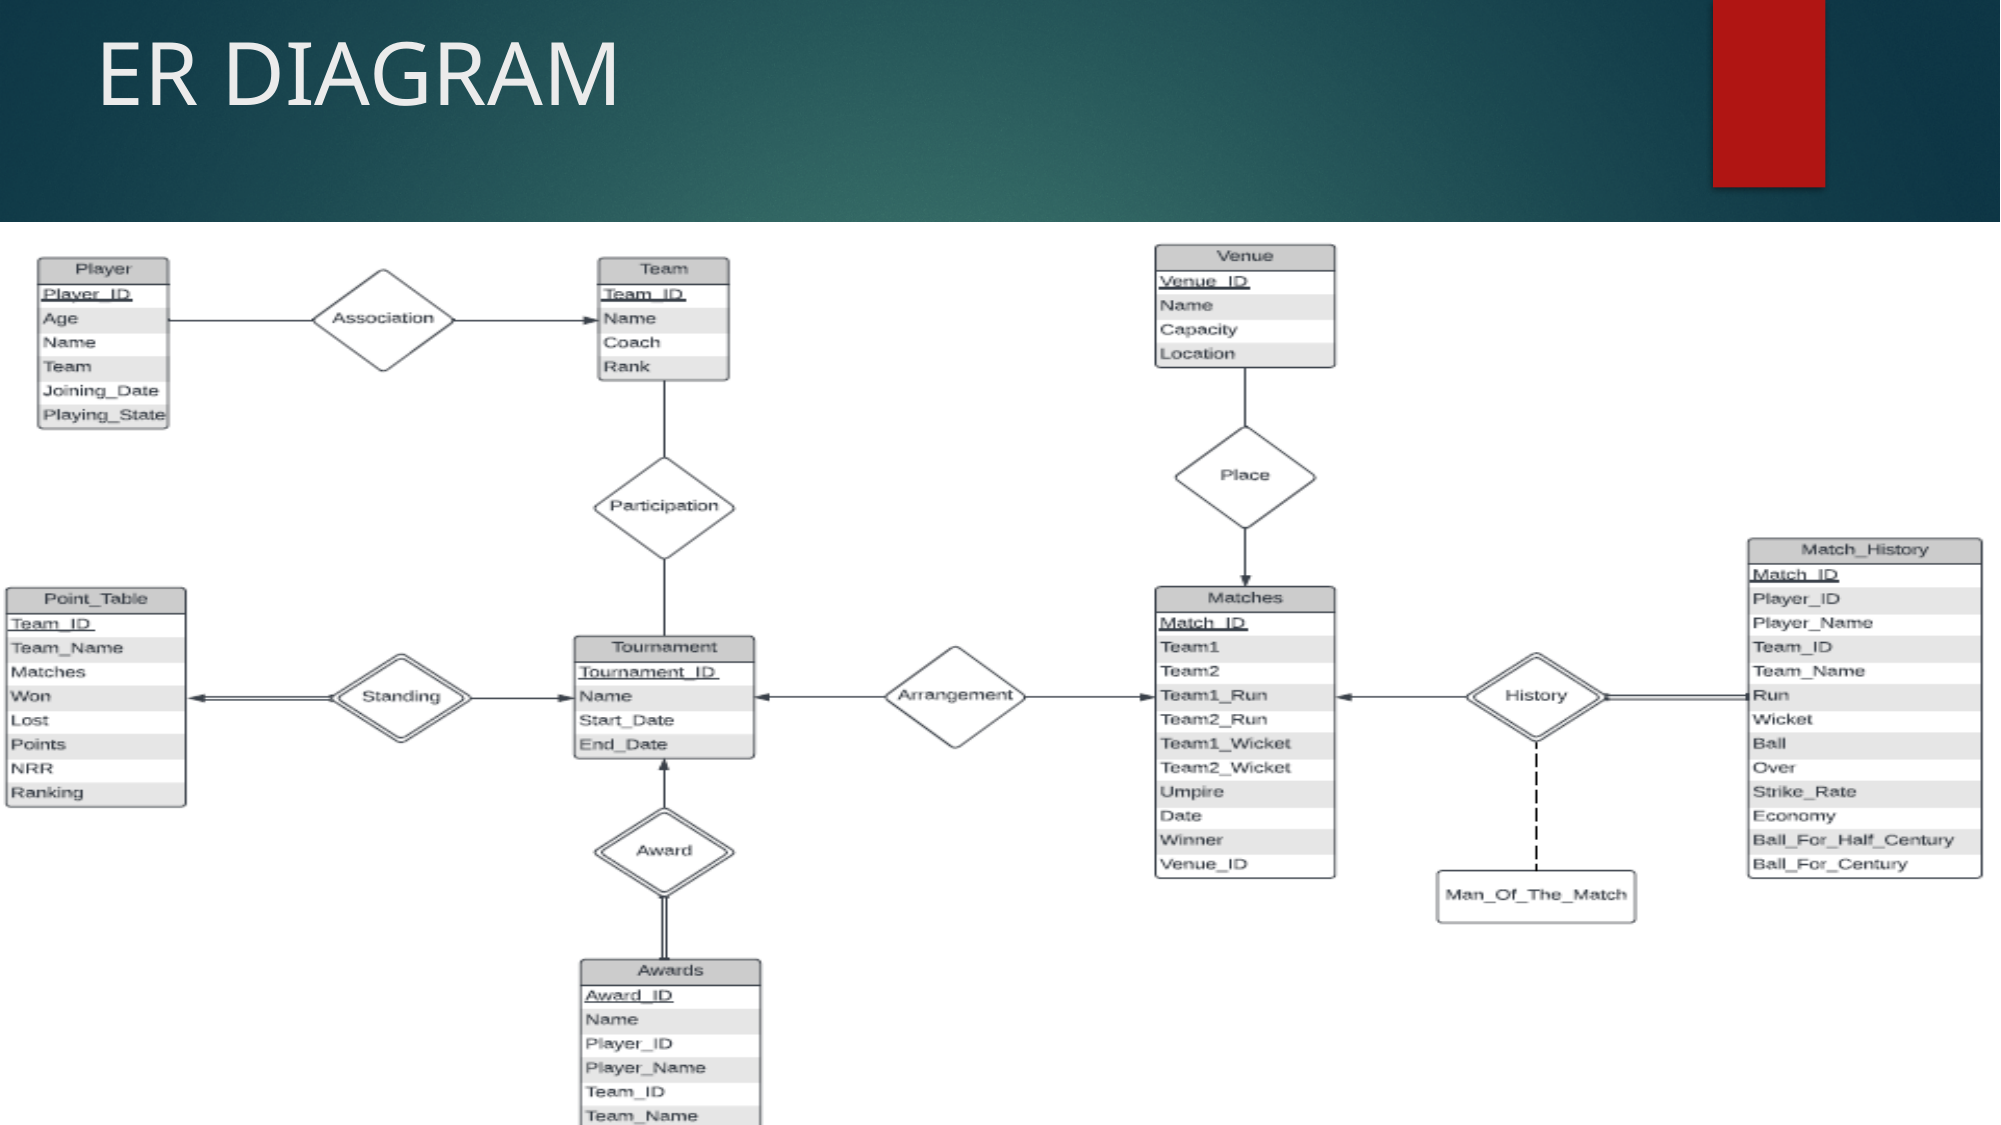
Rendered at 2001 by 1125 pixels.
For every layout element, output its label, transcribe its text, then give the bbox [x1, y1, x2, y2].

title ER DIAGRAM [80, 10, 1599, 178]
text_box [0, 0, 2000, 221]
text_box [1712, 0, 1826, 188]
picture [0, 222, 2000, 1125]
